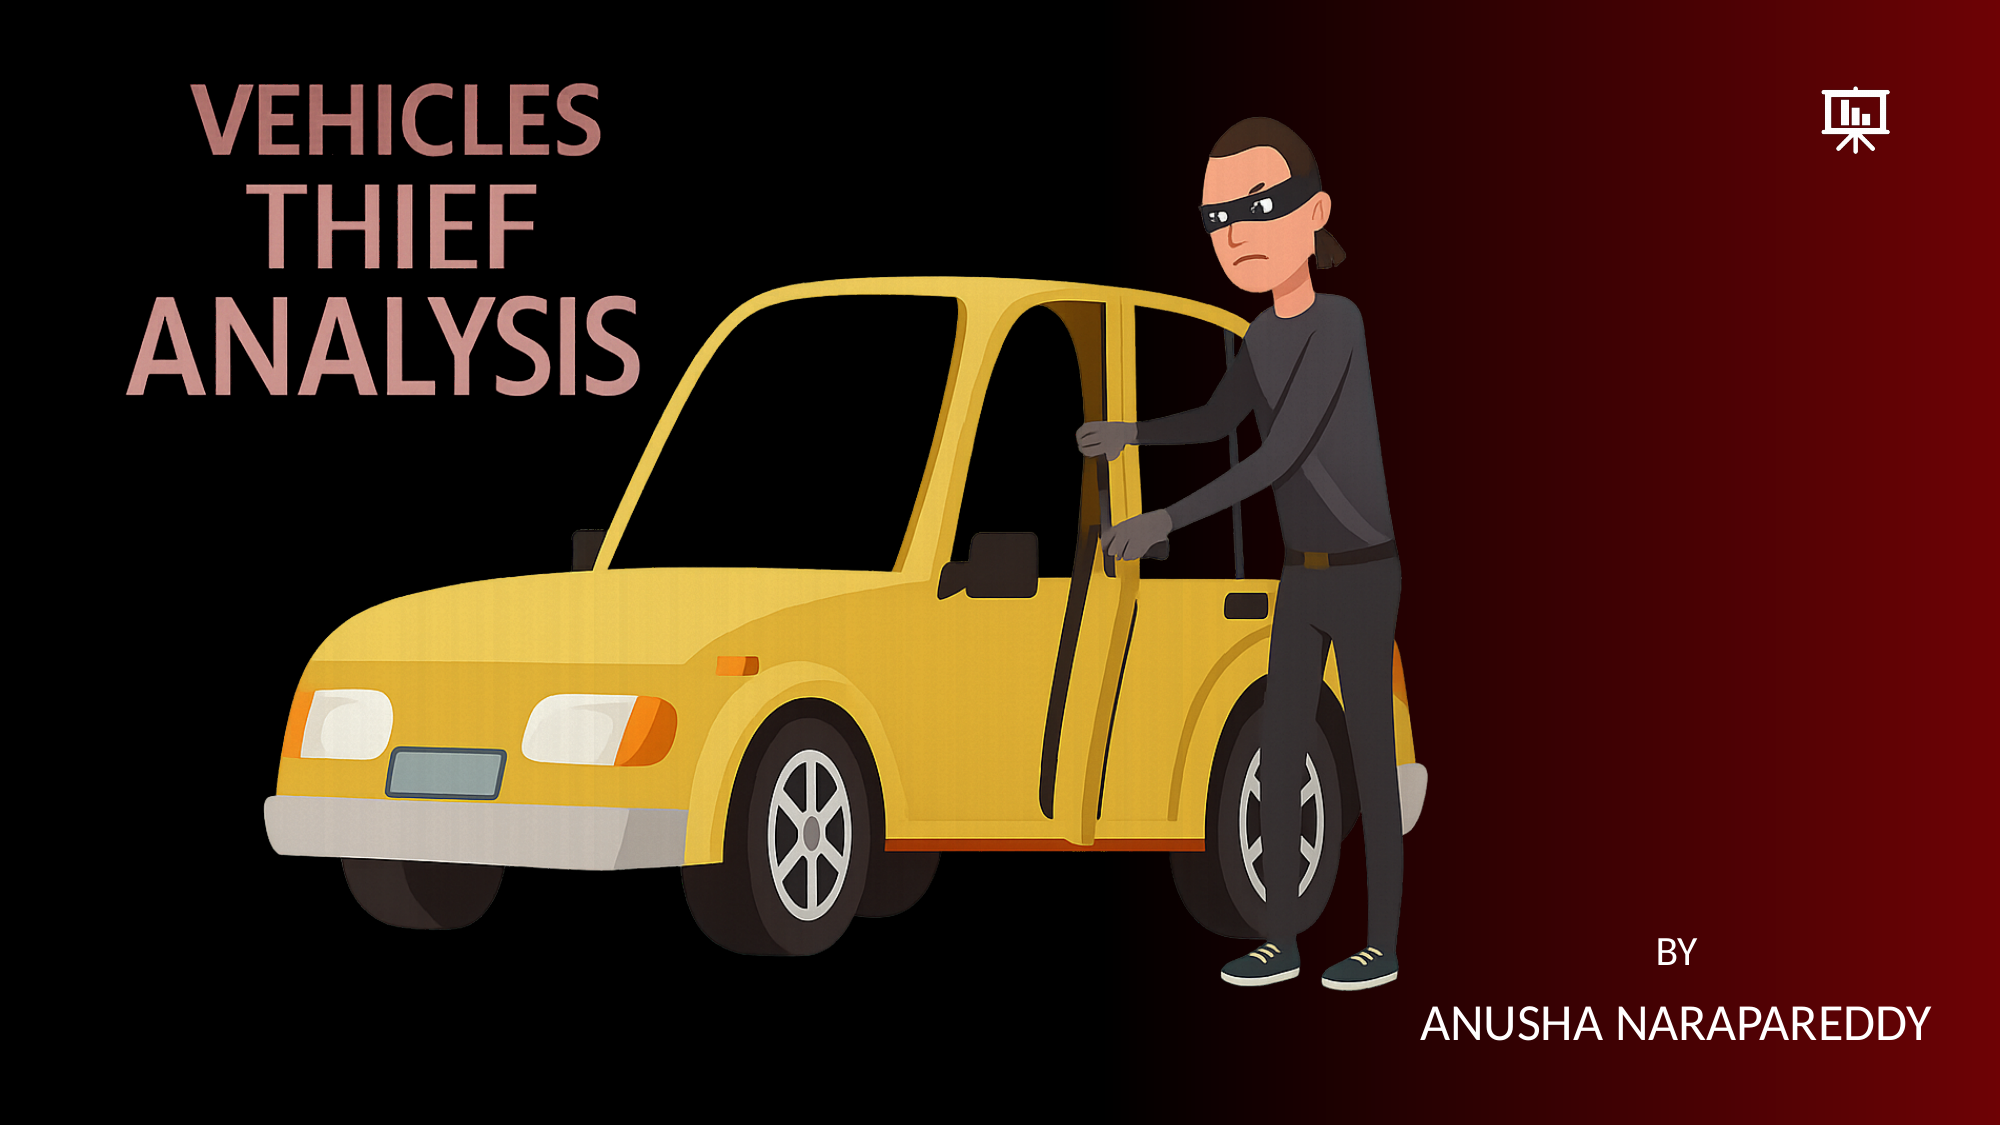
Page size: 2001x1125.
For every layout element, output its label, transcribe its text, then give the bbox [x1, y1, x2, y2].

picture [1813, 77, 1898, 162]
subtitle BY ANUSHA NARAPAREDDY [1491, 921, 1981, 1074]
picture [81, 18, 1491, 1096]
